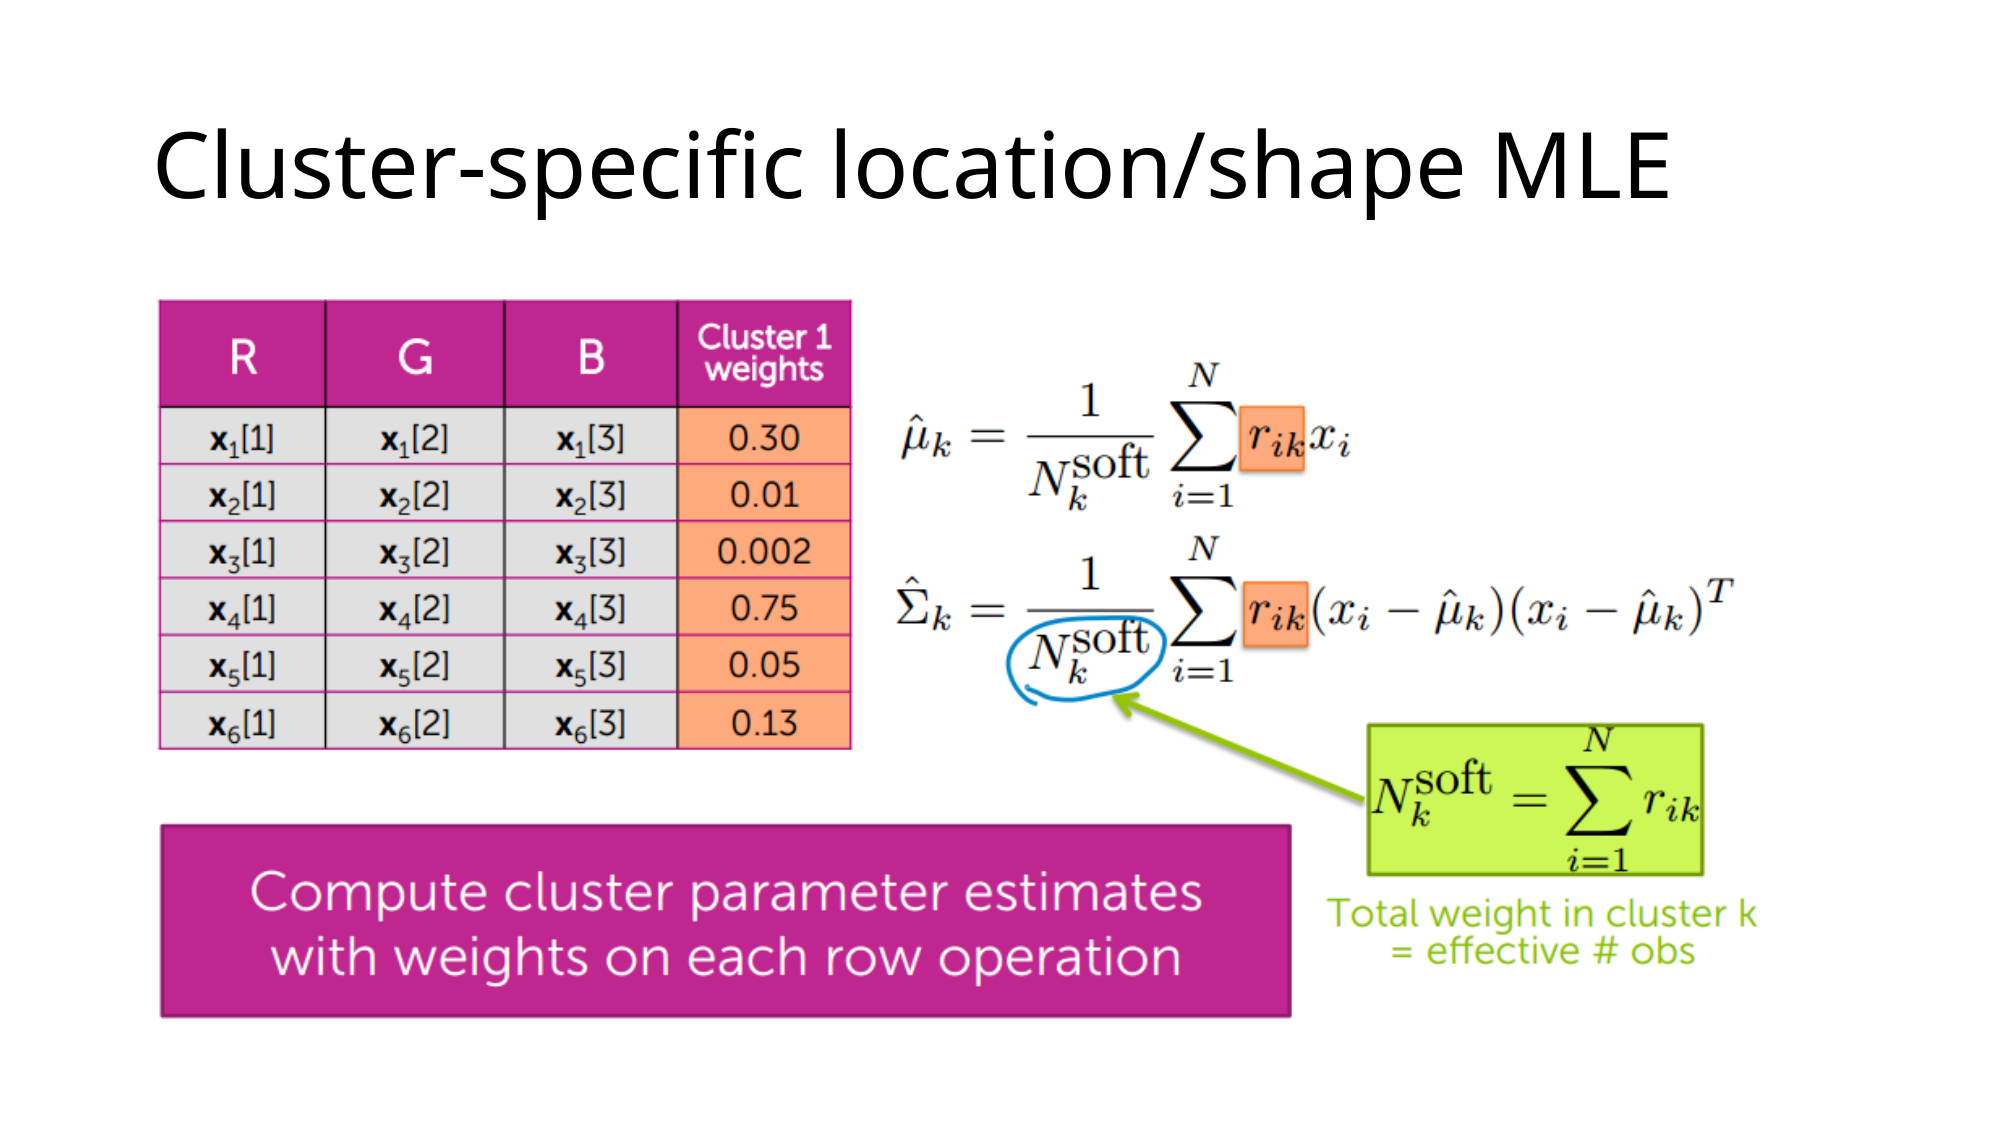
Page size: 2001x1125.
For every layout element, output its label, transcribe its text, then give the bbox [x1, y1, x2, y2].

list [137, 277, 1770, 1032]
title Cluster-specific location/shape MLE [137, 59, 1863, 278]
